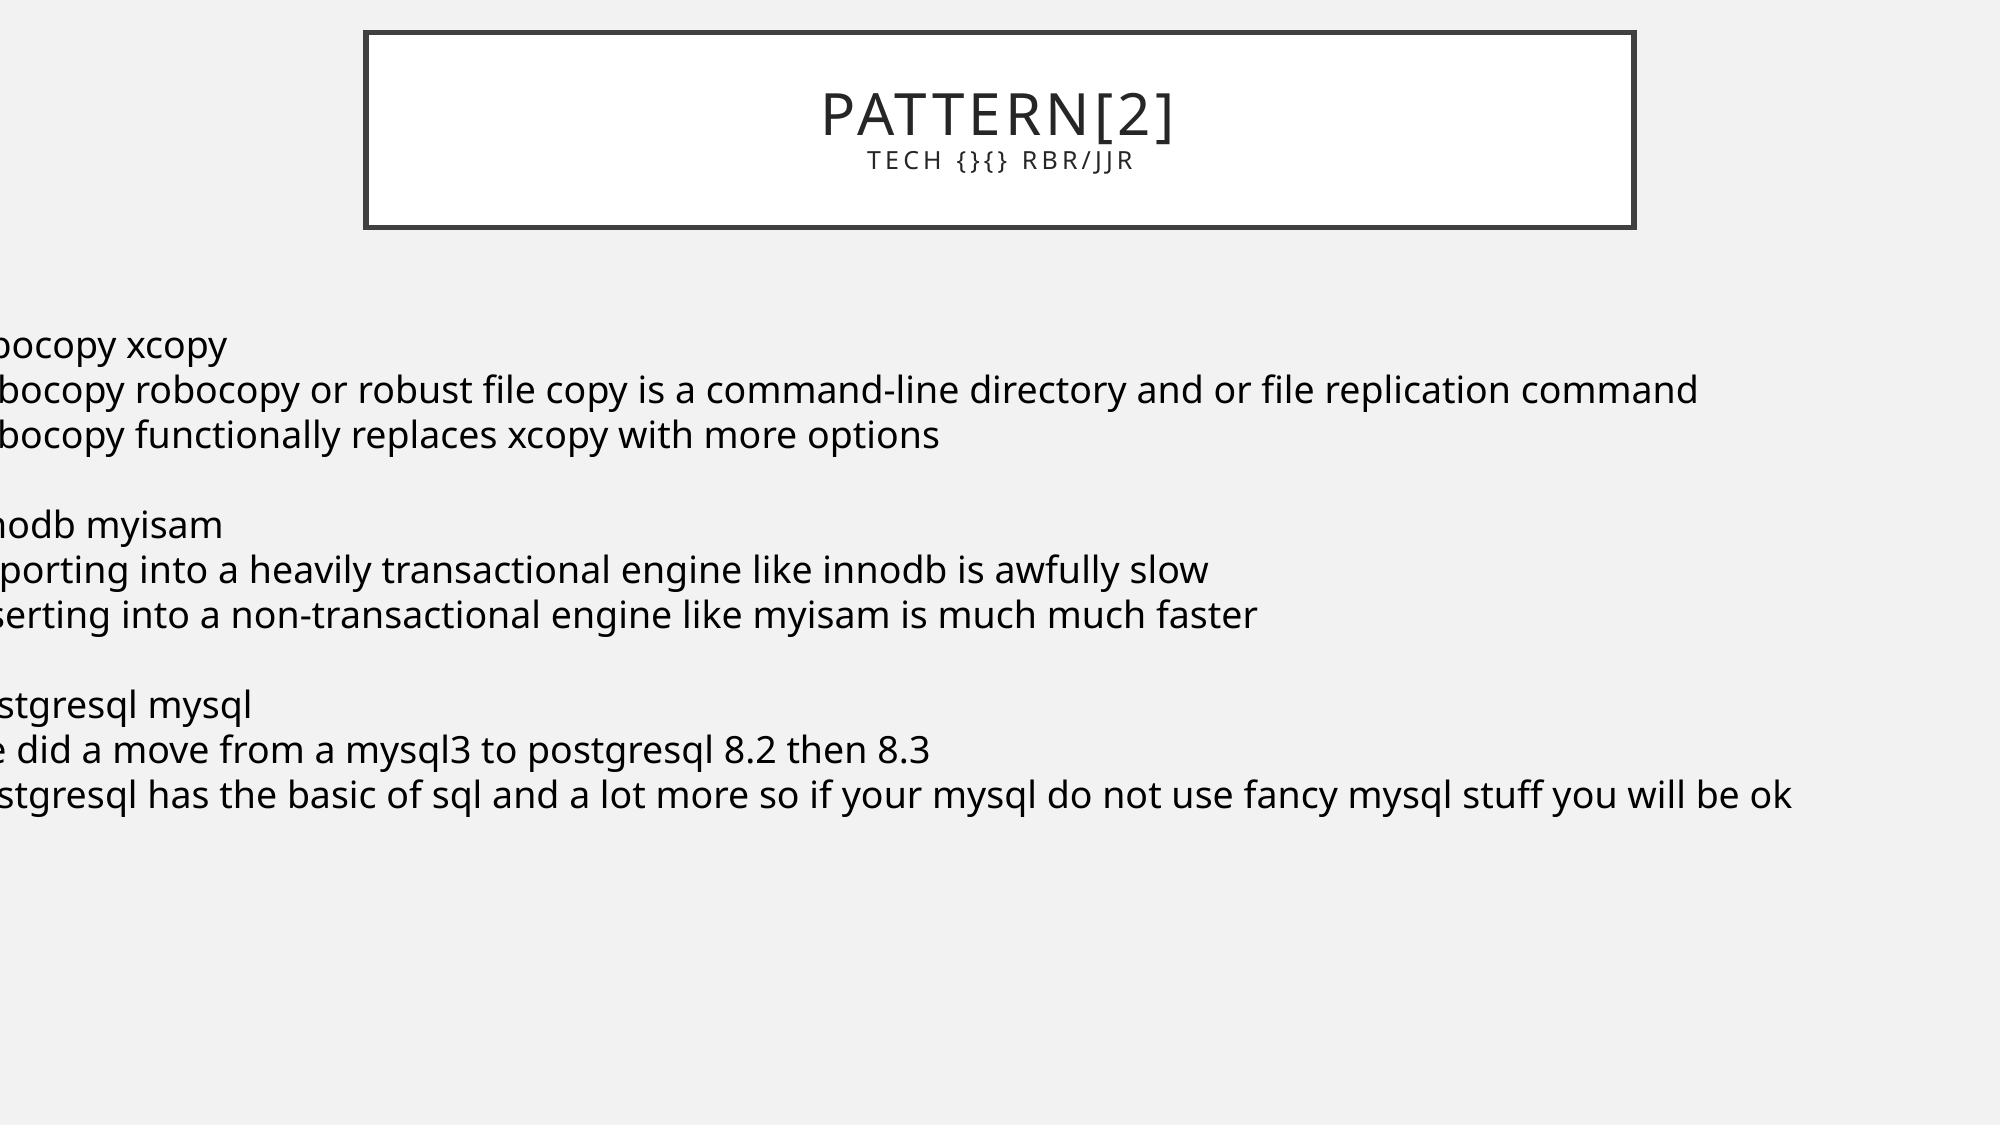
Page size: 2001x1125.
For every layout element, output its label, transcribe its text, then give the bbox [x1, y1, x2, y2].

text_box robocopy xcopy Robocopy robocopy or robust file copy is a command-line directory and or file replication command Robocopy functionally replaces xcopy with more options innodb myisam Importing into a heavily transactional engine like innodb is awfully slow Inserting into a non-transactional engine like myisam is much much faster postgresql mysql We did a move from a mysql3 to postgresql 8.2 then 8.3 Postgresql has the basic of sql and a lot more so if your mysql do not use fancy mysql stuff you will be ok [0, 313, 1810, 958]
title Pattern[2] tech {}{} rbr/jjr [363, 30, 1637, 230]
